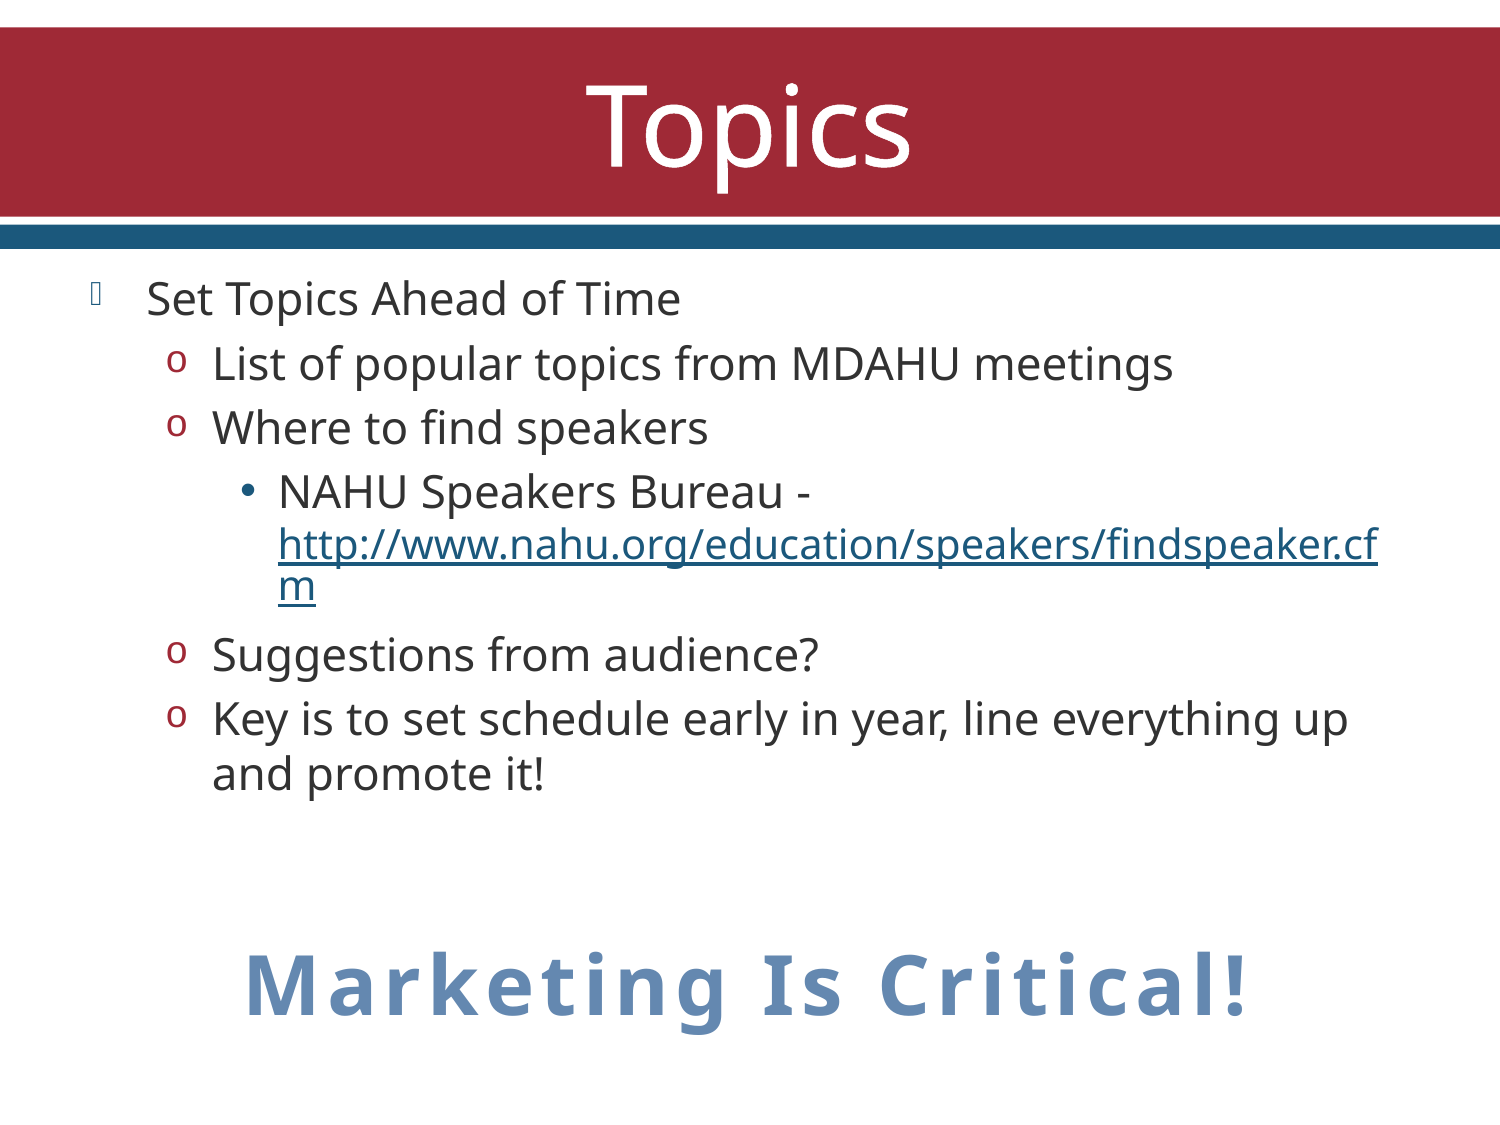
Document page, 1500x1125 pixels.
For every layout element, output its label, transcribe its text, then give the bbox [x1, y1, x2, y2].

list Set Topics Ahead of Time List of popular topics from MDAHU meetings Where to find speakers NAHU Speakers Bureau - http://www.nahu.org/education/speakers/findspeaker.cfm Suggestions from audience? Key is to set schedule early in year, line everything up and promote it! [75, 262, 1425, 1100]
title Topics [75, 29, 1425, 213]
text_box Marketing Is Critical! [227, 924, 1264, 1040]
